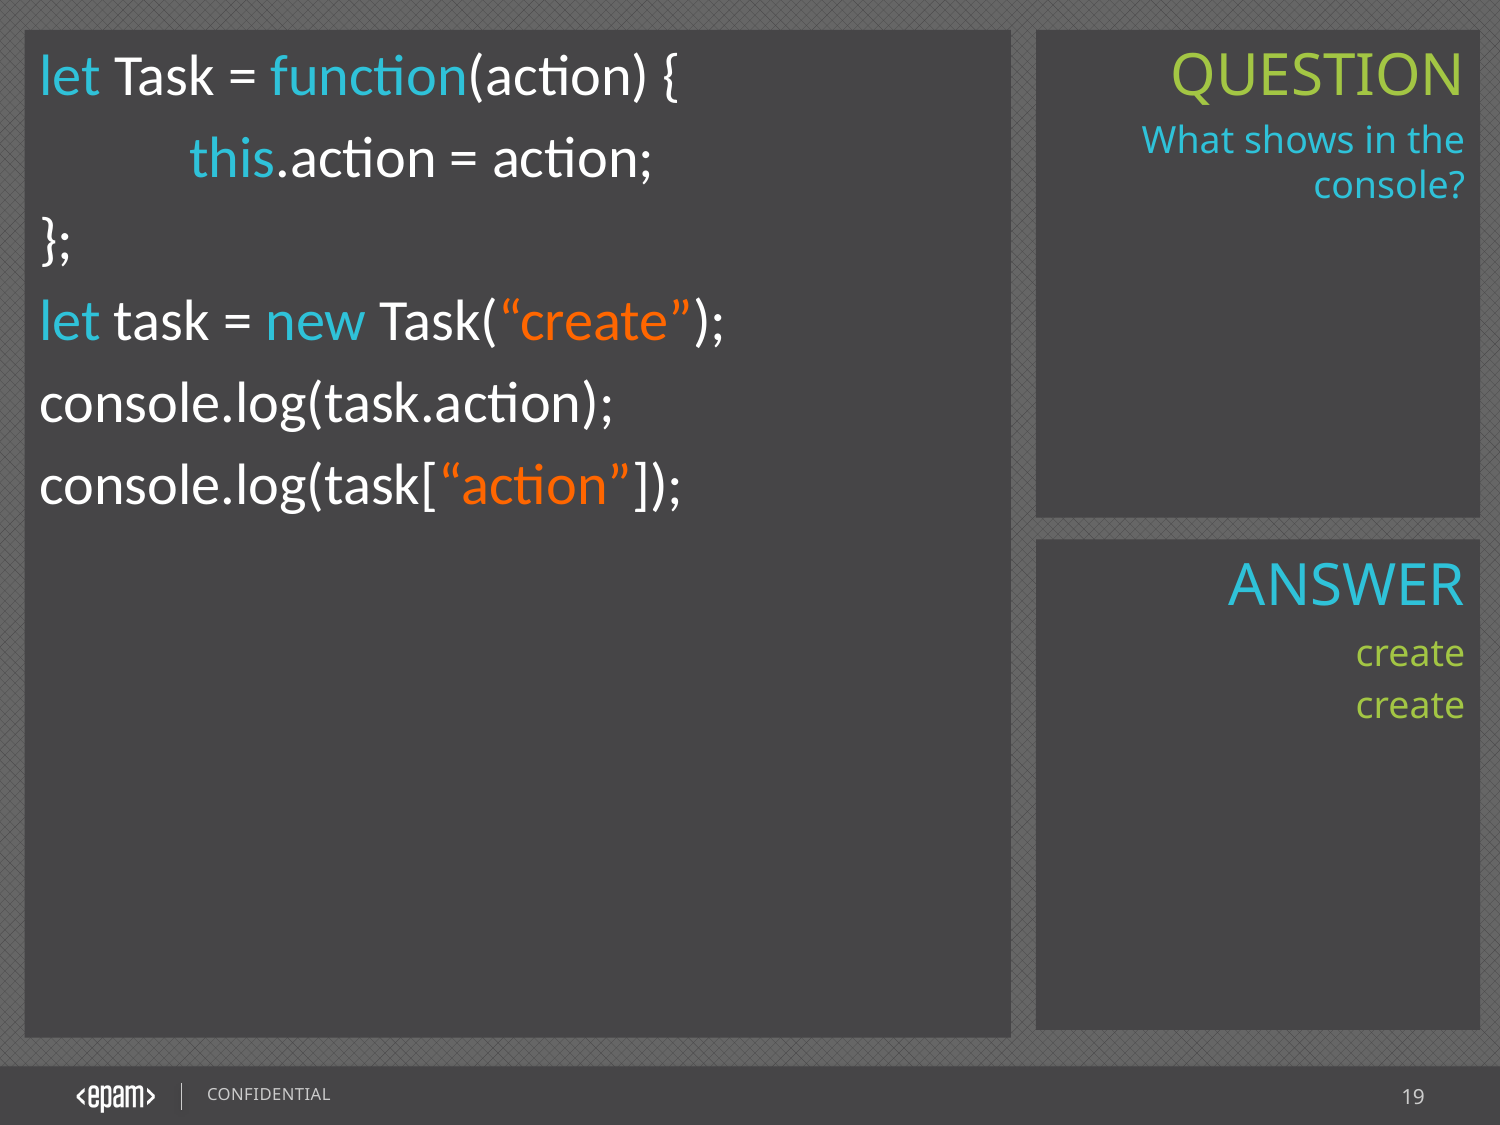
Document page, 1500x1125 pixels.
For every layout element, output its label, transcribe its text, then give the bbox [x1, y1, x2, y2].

list let Task = function(action) { this.action = action; }; let task = new Task(“create”); console.log(task.action); console.log(task[“action”]); [24, 29, 1011, 1038]
list What shows in the console? [1035, 108, 1481, 518]
picture [76, 1085, 155, 1113]
list create create [1035, 621, 1481, 1030]
